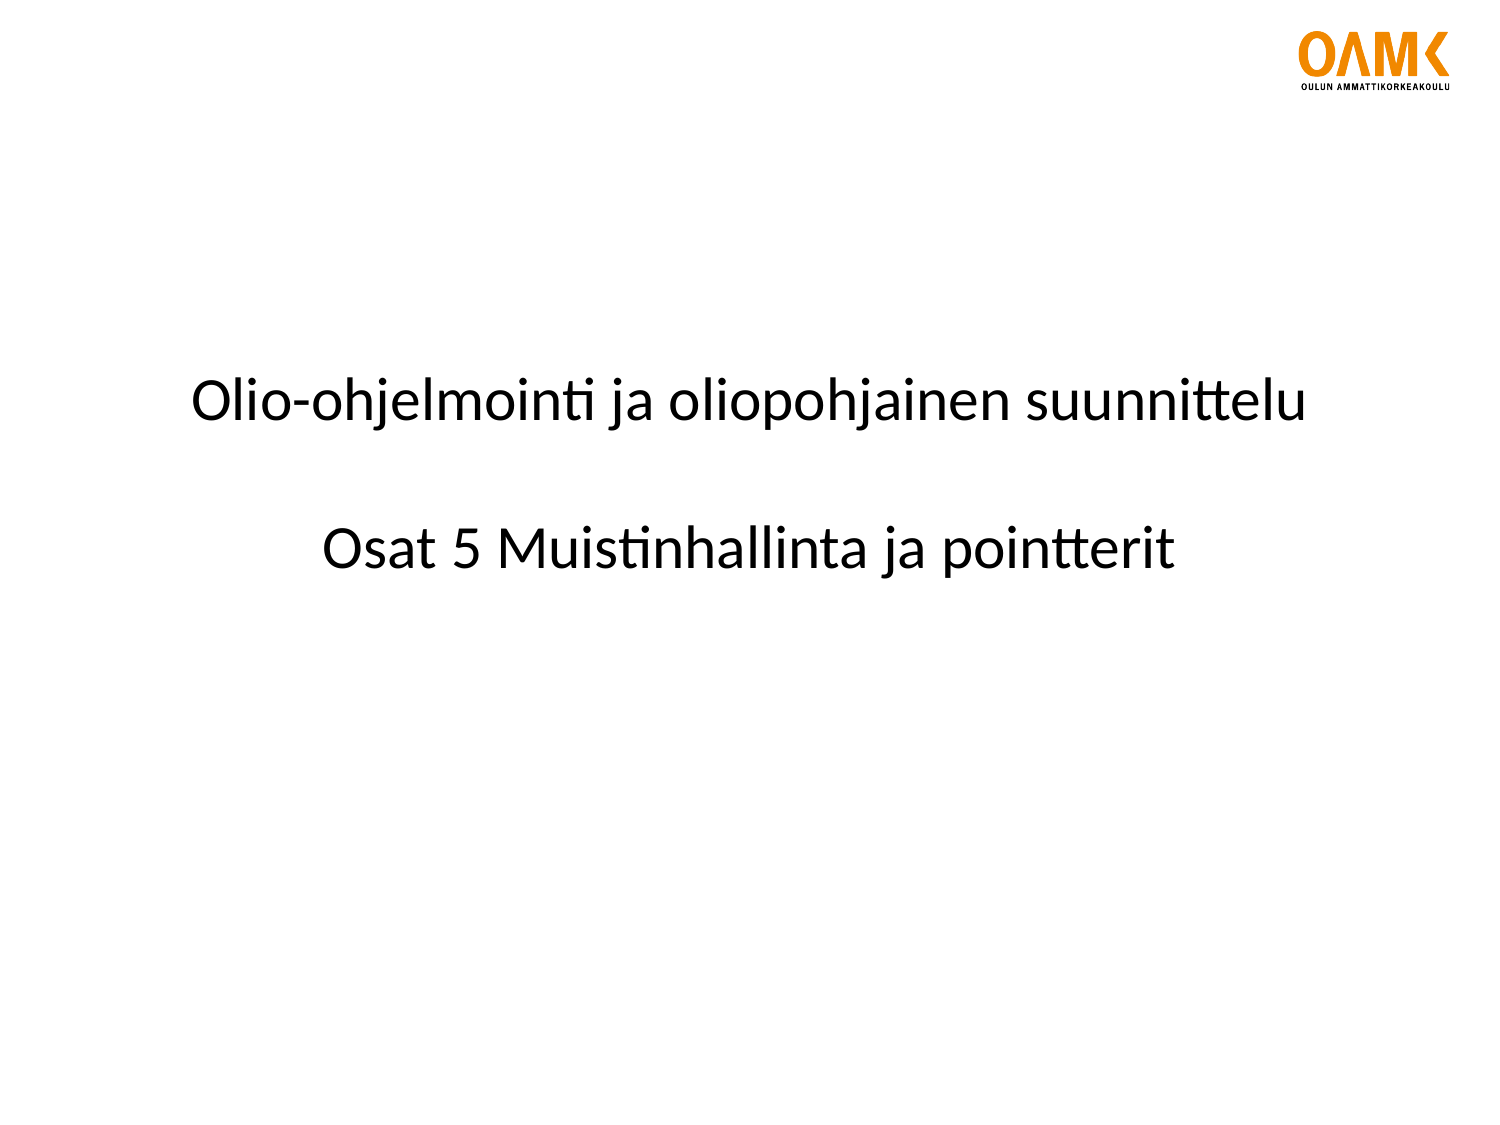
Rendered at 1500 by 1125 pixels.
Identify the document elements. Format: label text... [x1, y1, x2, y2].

picture [1273, 15, 1472, 108]
title Olio-ohjelmointi ja oliopohjainen suunnittelu Osat 5 Muistinhallinta ja pointterit [112, 349, 1388, 591]
